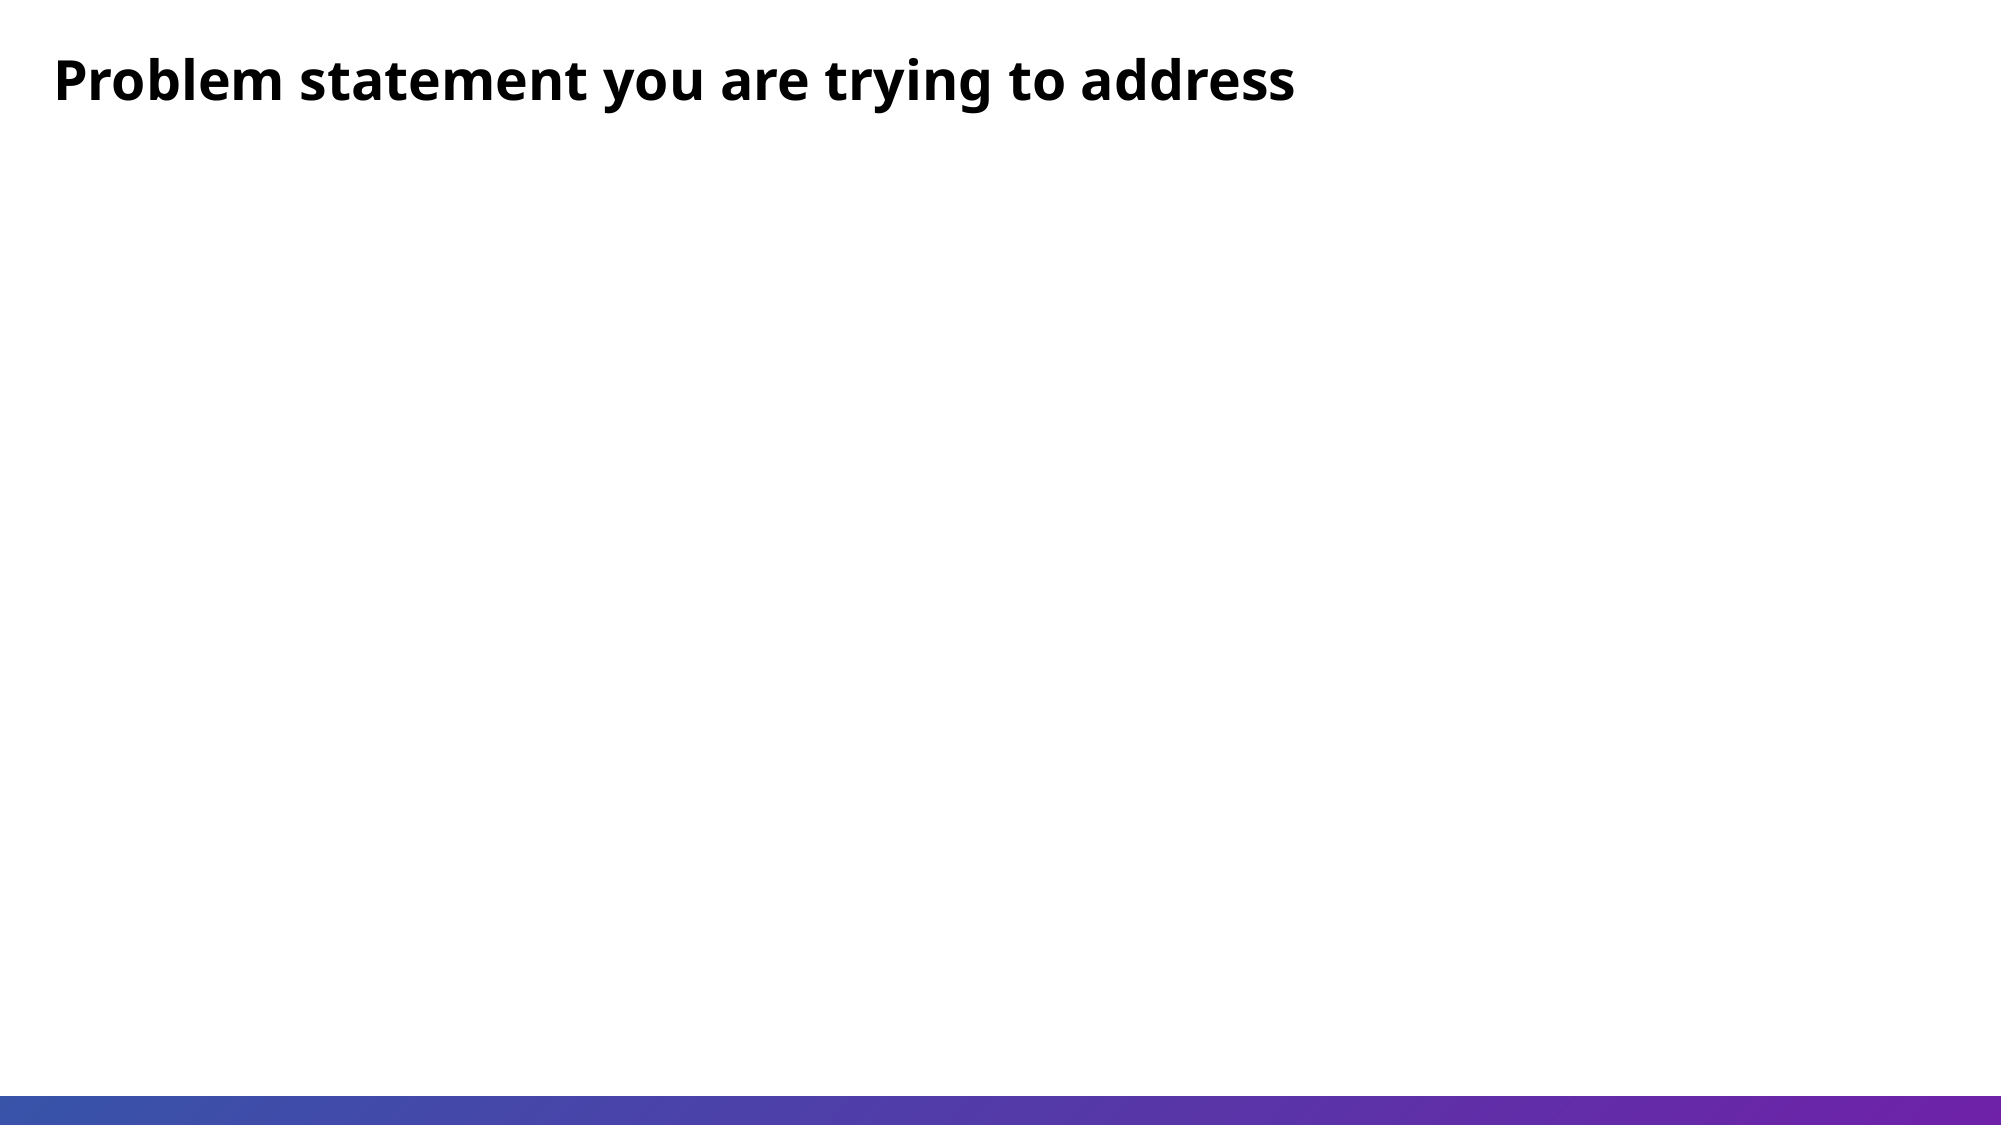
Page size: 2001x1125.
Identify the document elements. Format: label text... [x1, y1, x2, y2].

text_box [0, 1096, 2000, 1125]
text_box Problem statement you are trying to address [53, 57, 1896, 197]
